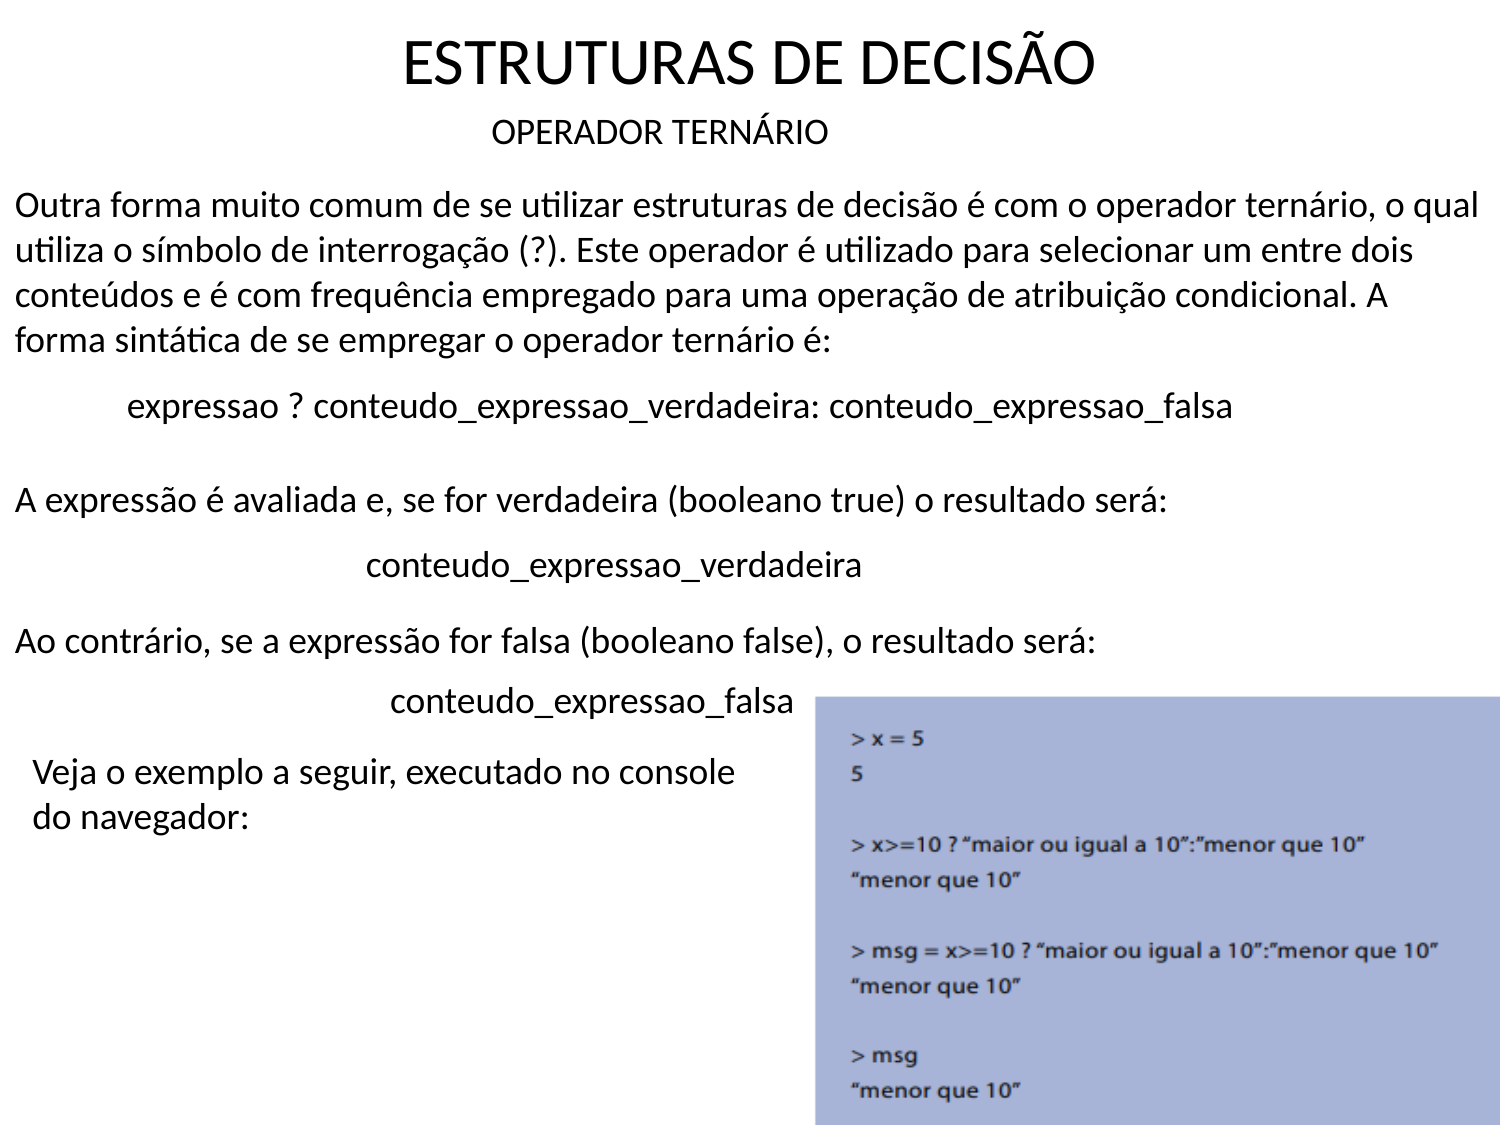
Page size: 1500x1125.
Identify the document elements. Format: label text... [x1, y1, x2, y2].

title ESTRUTURAS DE DECISÃO [112, 0, 1388, 115]
picture [812, 692, 1500, 1125]
text_box expressao ? conteudo_expressao_verdadeira: conteudo_expressao_falsa [112, 373, 1329, 434]
text_box Outra forma muito comum de se utilizar estruturas de decisão é com o operador ternário, o qual utiliza o símbolo de interrogação (?). Este operador é utilizado para selecionar um entre dois conteúdos e é com frequência empregado para uma operação de atribuição condicional. A forma sintática de se empregar o operador ternário é: [0, 172, 1500, 368]
text_box conteudo_expressao_verdadeira [351, 532, 879, 592]
text_box A expressão é avaliada e, se for verdadeira (booleano true) o resultado será: [0, 467, 1500, 528]
text_box conteudo_expressao_falsa [375, 668, 811, 729]
text_box Ao contrário, se a expressão for falsa (booleano false), o resultado será: [0, 608, 1500, 668]
text_box OPERADOR TERNÁRIO [476, 100, 845, 160]
text_box Veja o exemplo a seguir, executado no console do navegador: [17, 739, 768, 845]
